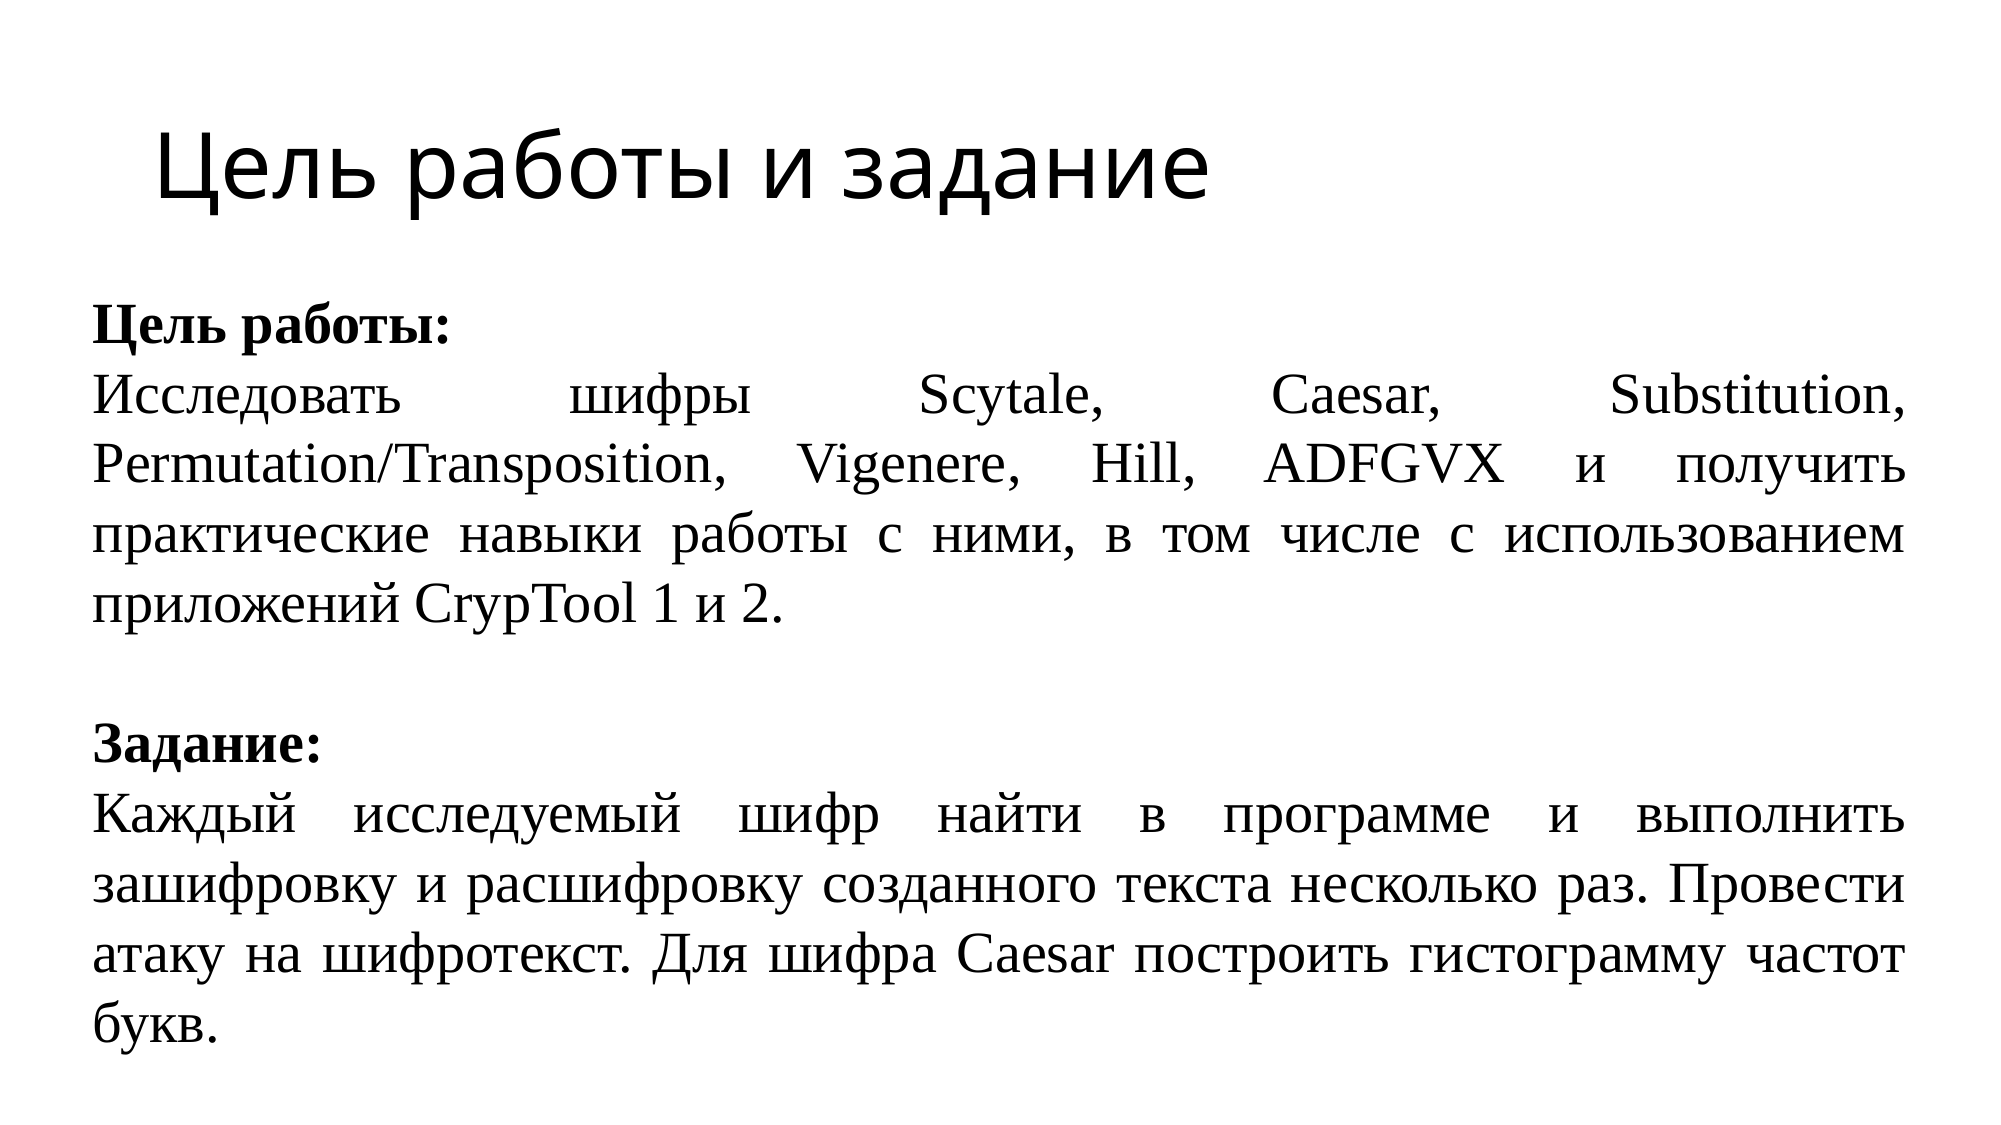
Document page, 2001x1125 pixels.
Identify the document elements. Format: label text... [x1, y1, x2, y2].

title Цель работы и задание [137, 59, 1863, 277]
text_box Цель работы: Исследовать шифры Scytale, Caesar, Substitution, Permutation/Transposition, Vigenere, Hill, ADFGVX и получить практические навыки работы с ними, в том числе с использованием приложений CrypTool 1 и 2. Задание: Каждый исследуемый шифр найти в программе и выполнить зашифровку и расшифровку созданного текста несколько раз. Провести атаку на шифротекст. Для шифра Caesar построить гистограмму частот букв. [78, 277, 1922, 1062]
